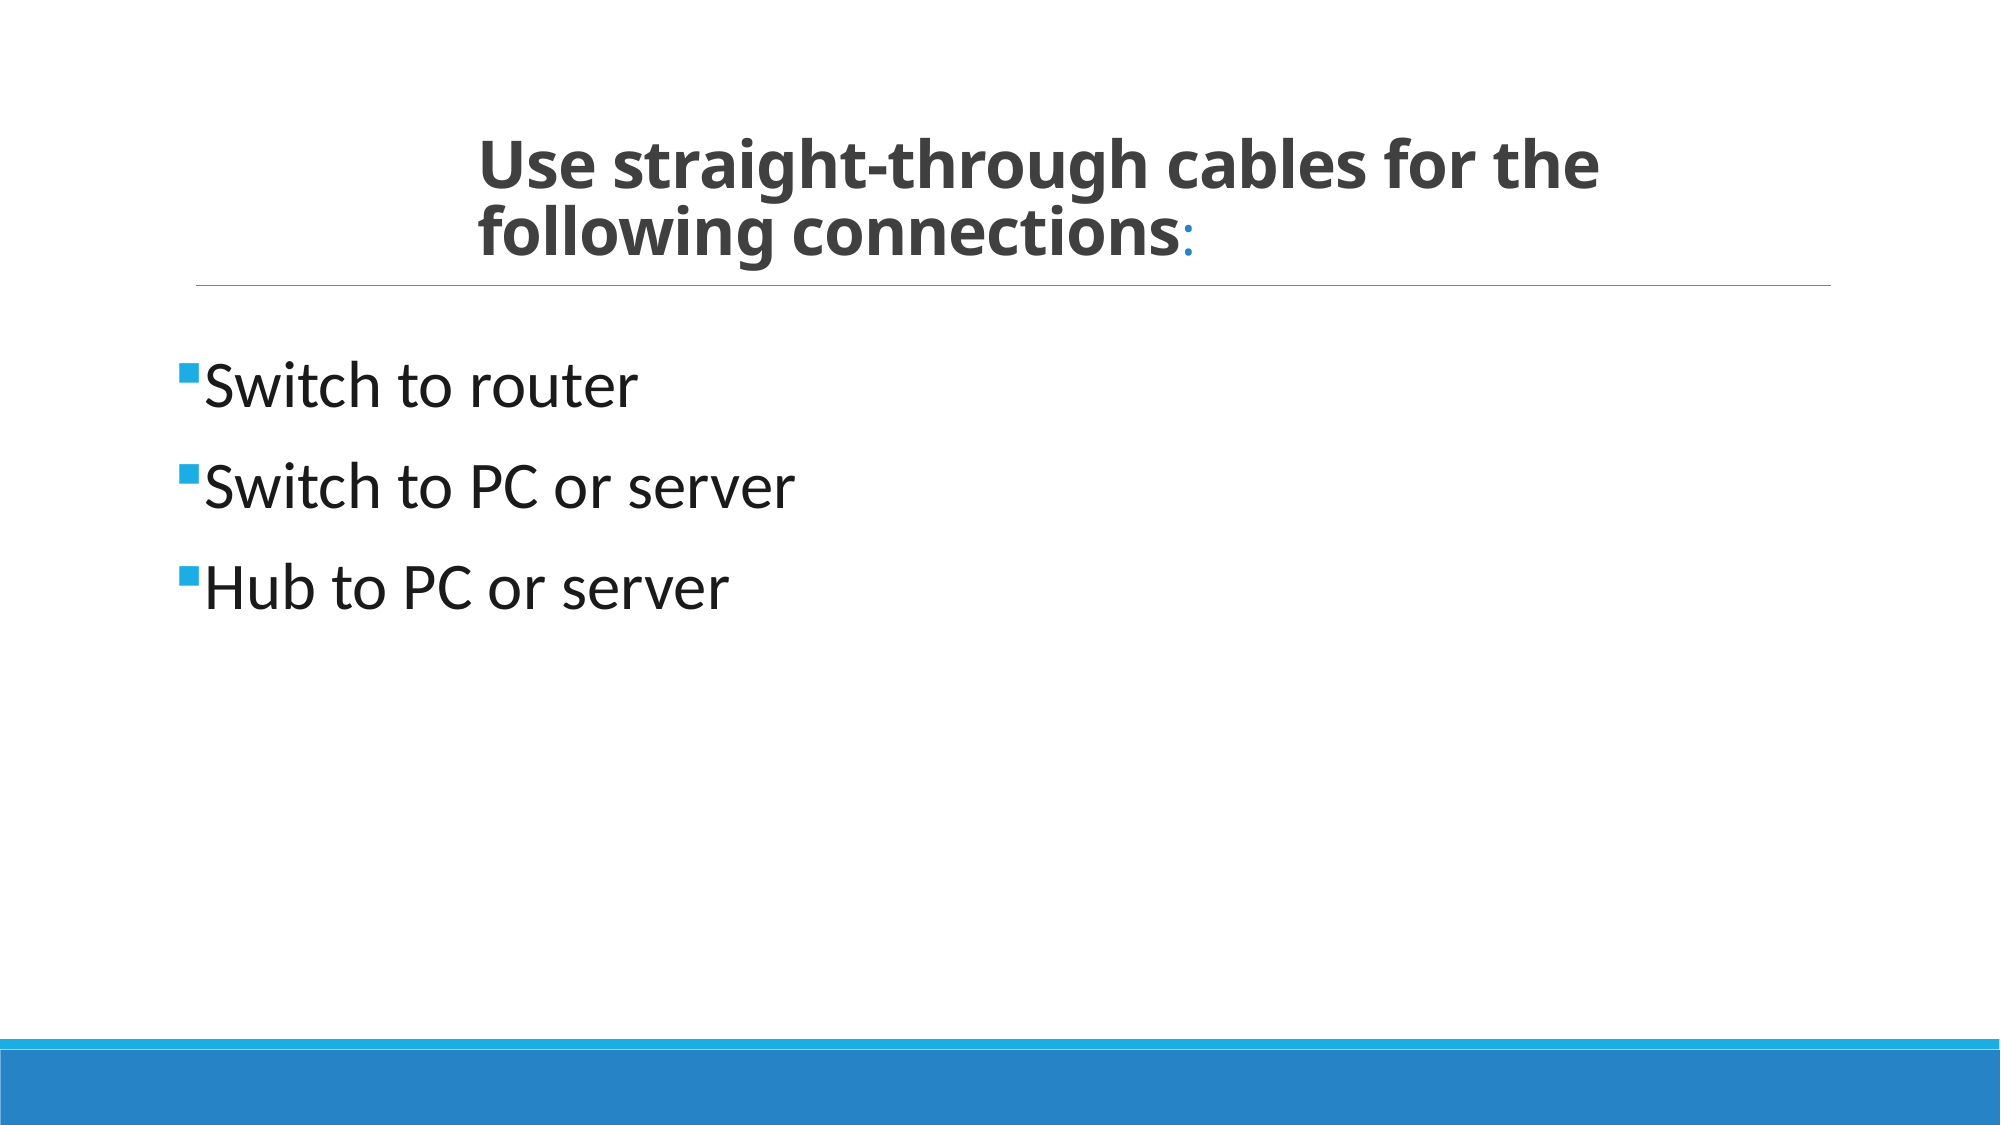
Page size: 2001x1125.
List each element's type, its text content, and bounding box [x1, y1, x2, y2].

list Switch to router Switch to PC or server Hub to PC or server [173, 342, 1399, 885]
title Use straight-through cables for the following connections: [462, 75, 1650, 343]
